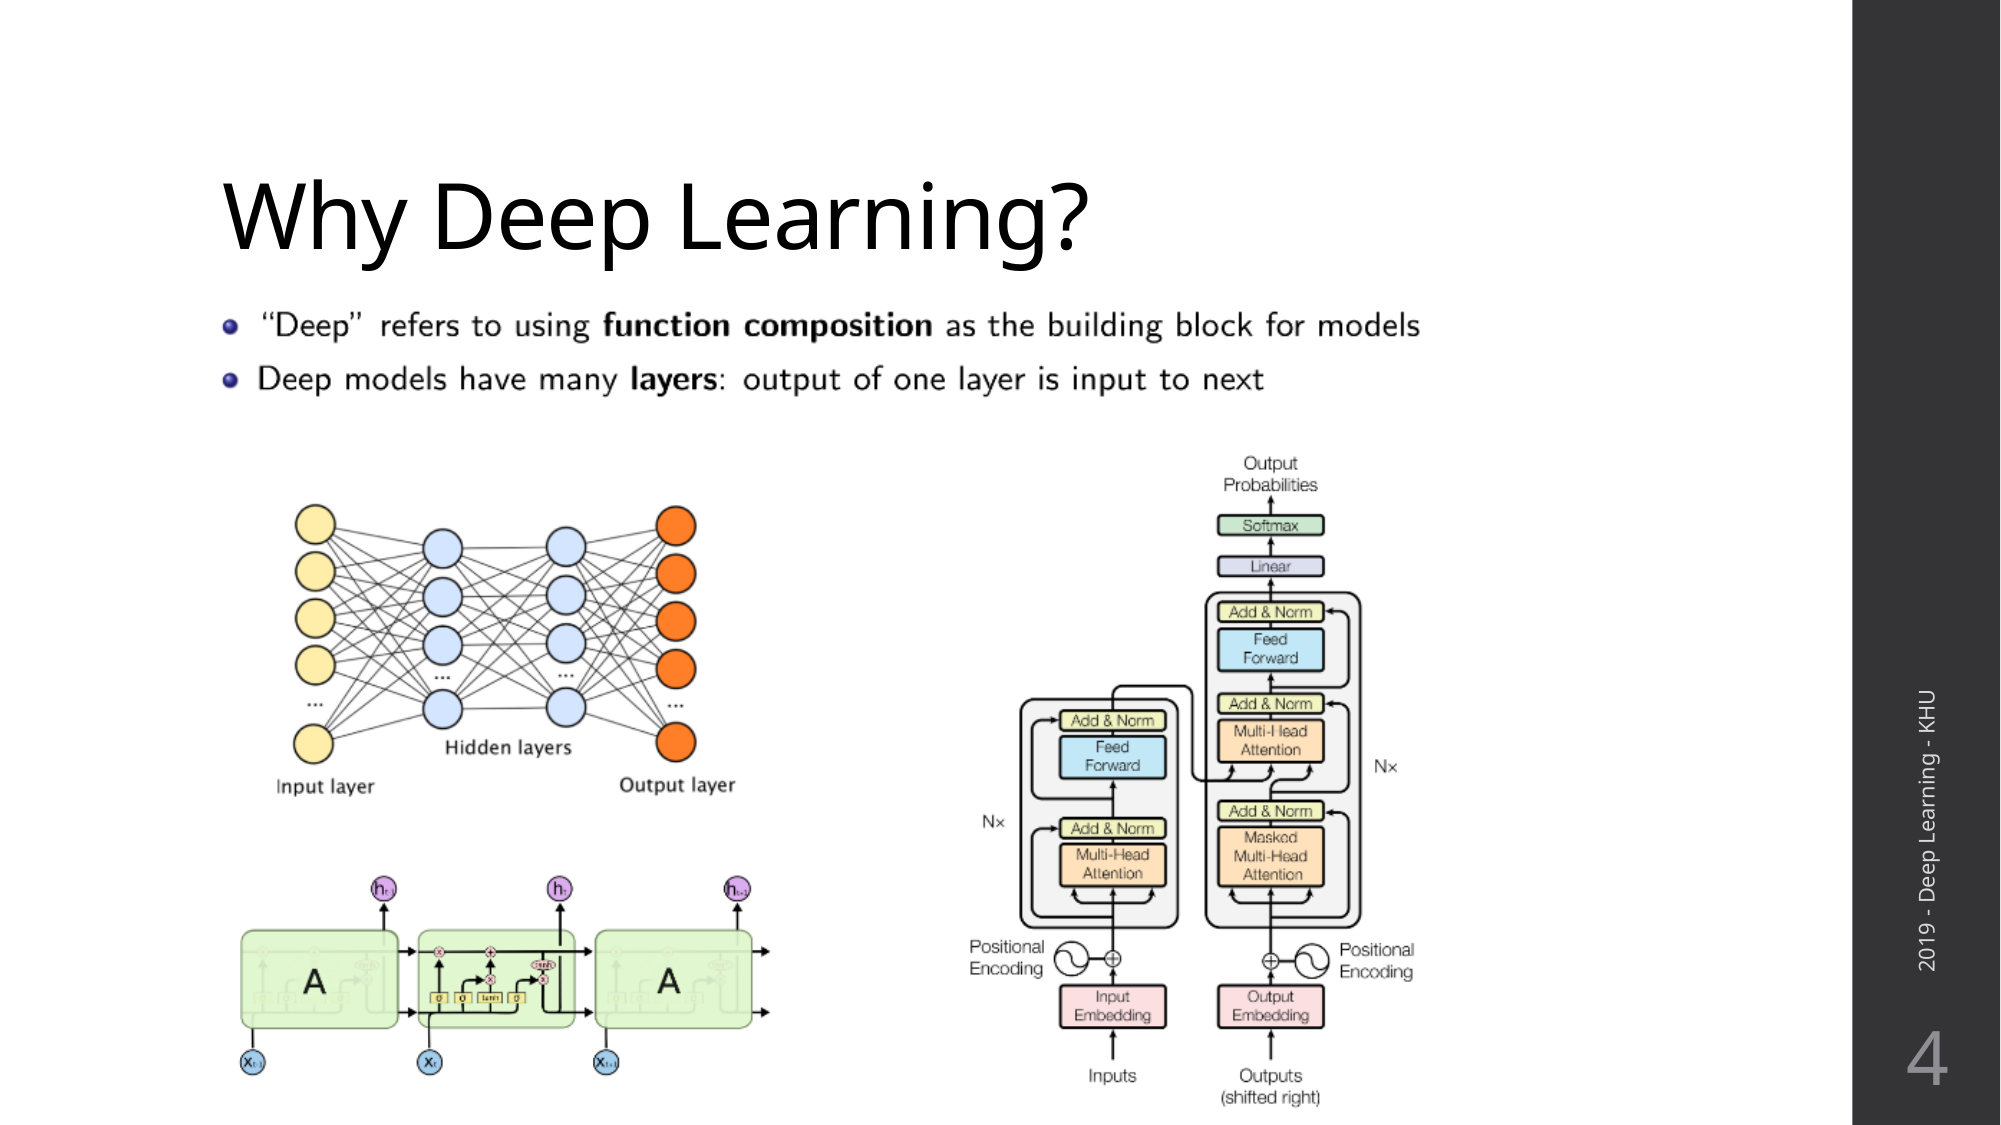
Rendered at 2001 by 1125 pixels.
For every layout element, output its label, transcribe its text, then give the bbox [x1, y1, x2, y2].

title Why Deep Learning? [206, 60, 1797, 278]
footer 2019 - Deep Learning - KHU [1897, 400, 1958, 988]
slide_number 4 [1852, 1012, 2000, 1110]
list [206, 289, 1440, 1124]
